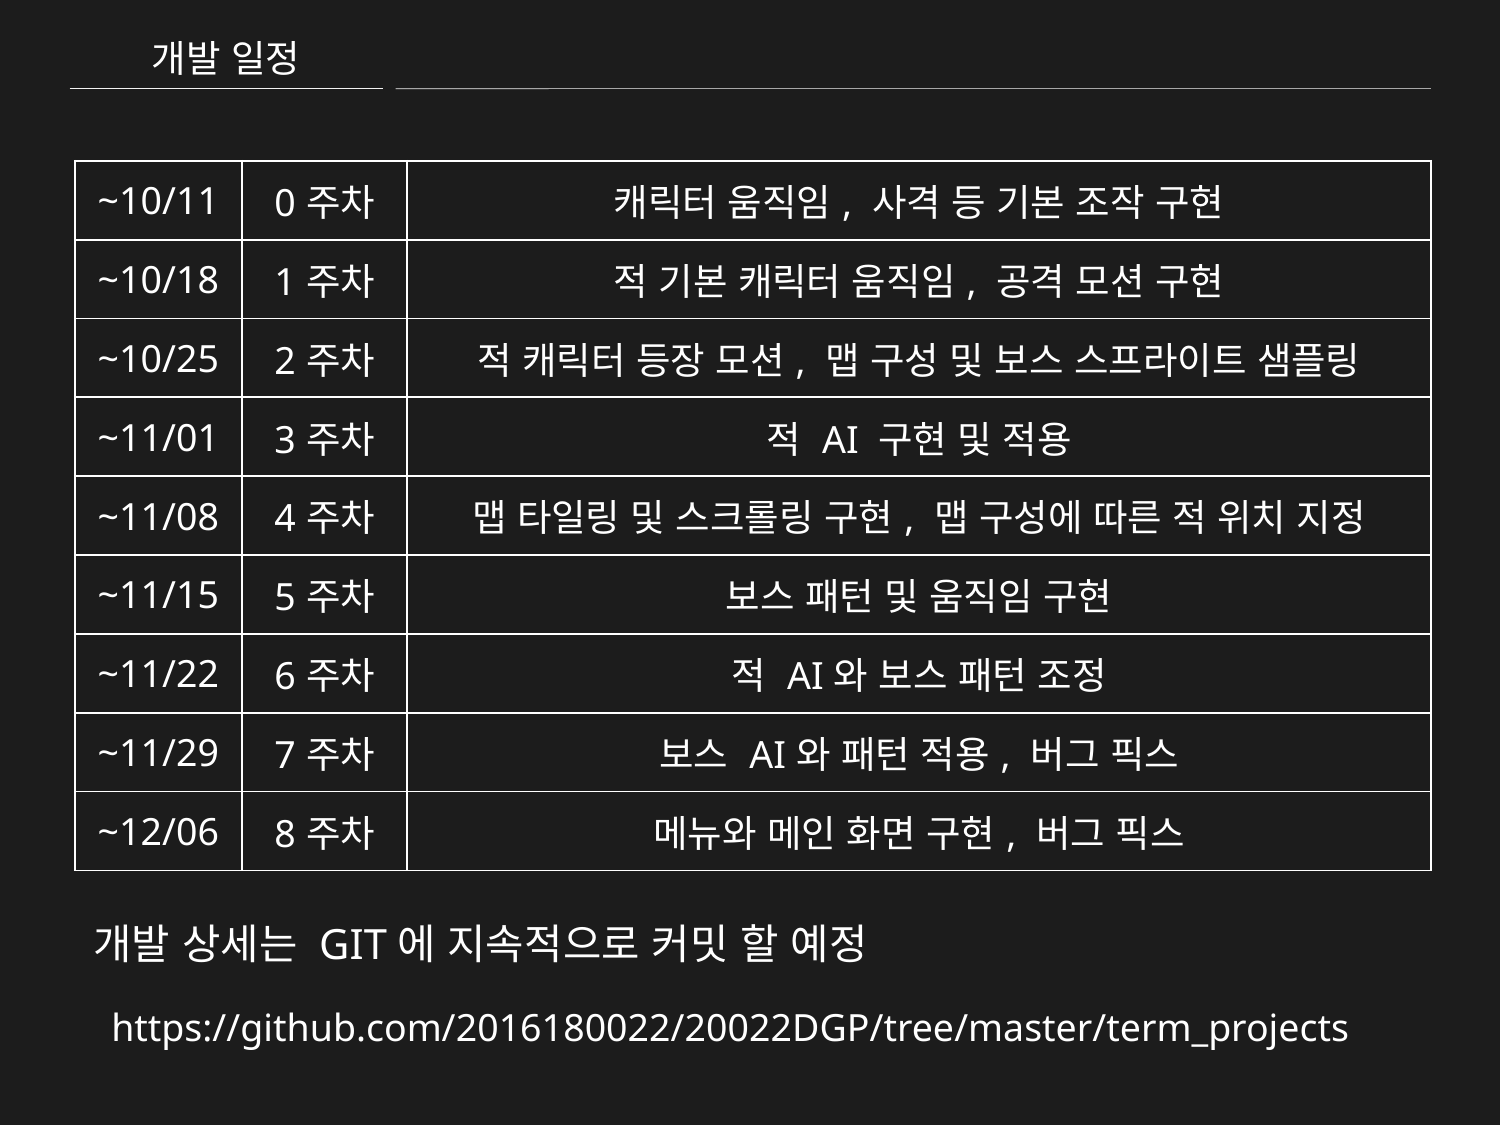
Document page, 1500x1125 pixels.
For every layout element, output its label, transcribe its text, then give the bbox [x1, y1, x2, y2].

table_cell ~12/06 [76, 792, 241, 870]
table_cell 4주차 [243, 477, 406, 554]
table_cell ~11/22 [76, 635, 241, 712]
text_box https://github.com/2016180022/20022DGP/tree/master/term_projects [96, 996, 1365, 1057]
table_cell 보스 패턴 및 움직임 구현 [408, 556, 1430, 633]
table_cell ~10/18 [76, 241, 241, 318]
table_cell 2주차 [243, 319, 406, 396]
table_cell 메뉴와 메인 화면 구현, 버그 픽스 [408, 792, 1430, 870]
table_cell 맵 타일링 및 스크롤링 구현, 맵 구성에 따른 적 위치 지정 [408, 477, 1430, 554]
table_header 0주차 [243, 162, 406, 239]
table_cell 적 기본 캐릭터 움직임, 공격 모션 구현 [408, 241, 1430, 318]
table_cell 6주차 [243, 635, 406, 712]
table_cell ~11/08 [76, 477, 241, 554]
table_cell 적 캐릭터 등장 모션, 맵 구성 및 보스 스프라이트 샘플링 [408, 319, 1430, 396]
table_cell 3주차 [243, 398, 406, 475]
table_cell 1주차 [243, 241, 406, 318]
table_cell ~11/01 [76, 398, 241, 475]
table_header 캐릭터 움직임, 사격 등 기본 조작 구현 [408, 162, 1430, 239]
table_cell ~11/15 [76, 556, 241, 633]
table_cell 8주차 [243, 792, 406, 870]
text_box 개발 일정 [137, 27, 316, 88]
table_header ~10/11 [76, 162, 241, 239]
text_box 개발 상세는 GIT에 지속적으로 커밋 할 예정 [78, 910, 883, 975]
table_cell 보스 AI와 패턴 적용, 버그 픽스 [408, 714, 1430, 791]
table_cell 7주차 [243, 714, 406, 791]
table_cell ~10/25 [76, 319, 241, 396]
table_cell 적 AI 구현 및 적용 [408, 398, 1430, 475]
table_cell ~11/29 [76, 714, 241, 791]
table_cell 적 AI와 보스 패턴 조정 [408, 635, 1430, 712]
table_cell 5주차 [243, 556, 406, 633]
